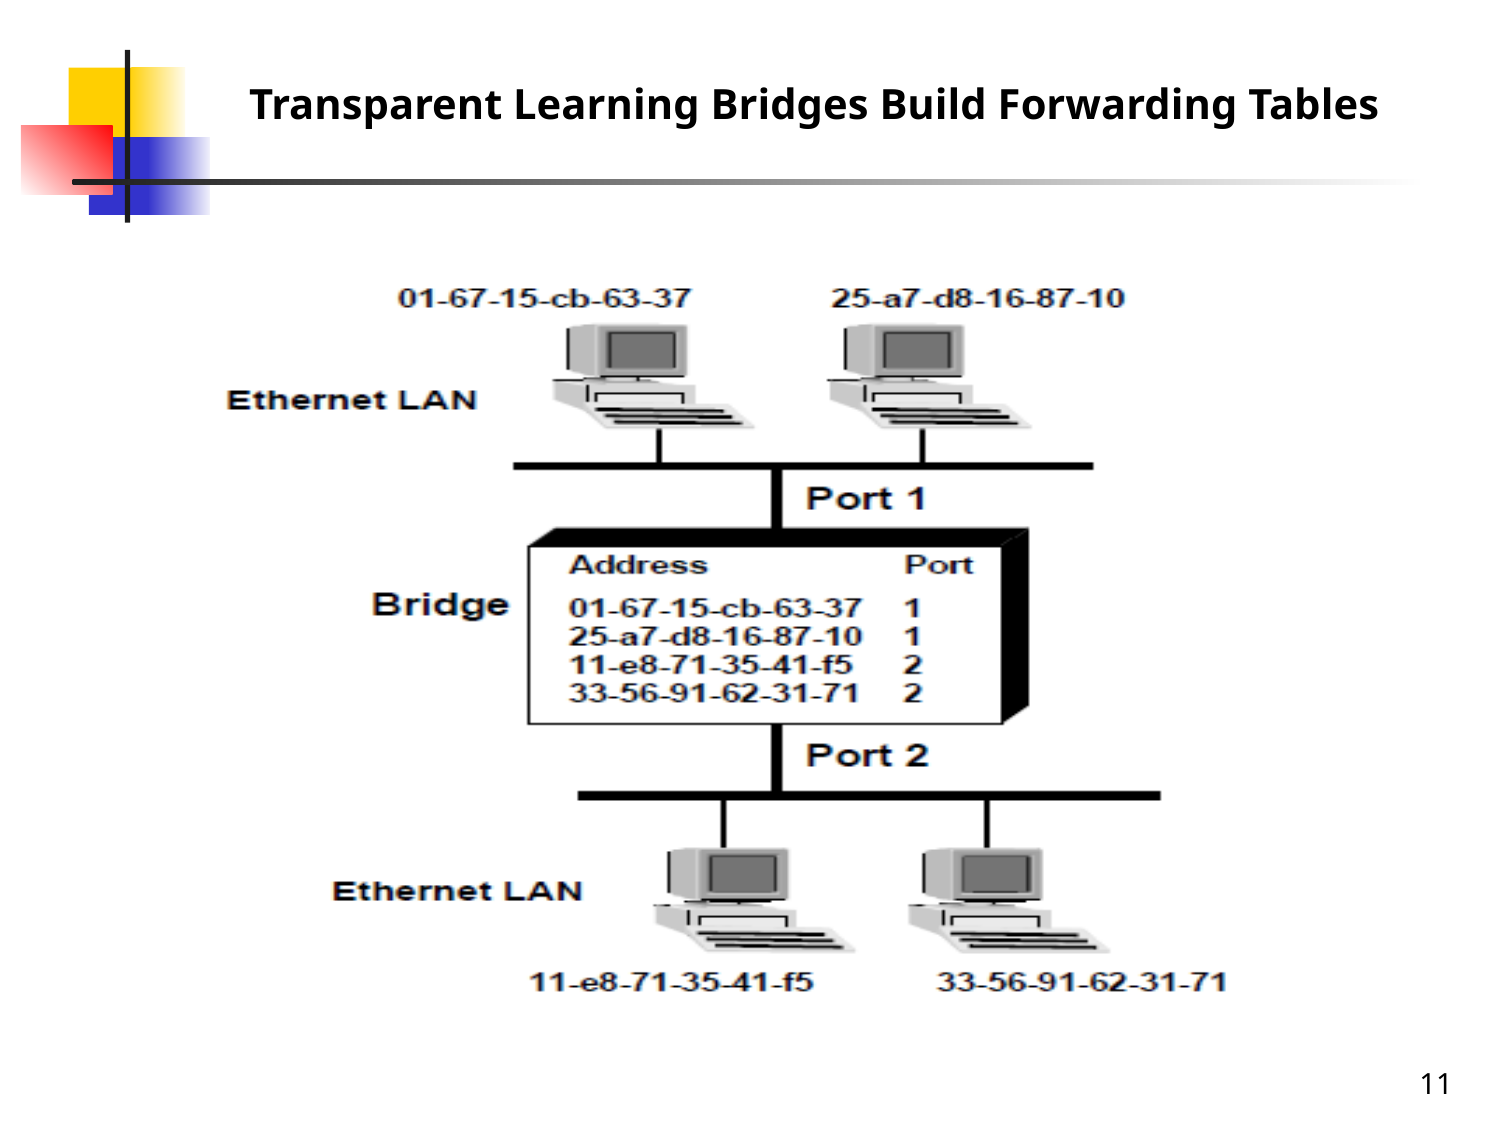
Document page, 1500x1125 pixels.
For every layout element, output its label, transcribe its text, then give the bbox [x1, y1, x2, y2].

text_box Transparent Learning Bridges Build Forwarding Tables [234, 70, 1407, 136]
picture [163, 238, 1255, 1020]
slide_number 11 [1155, 1037, 1468, 1113]
